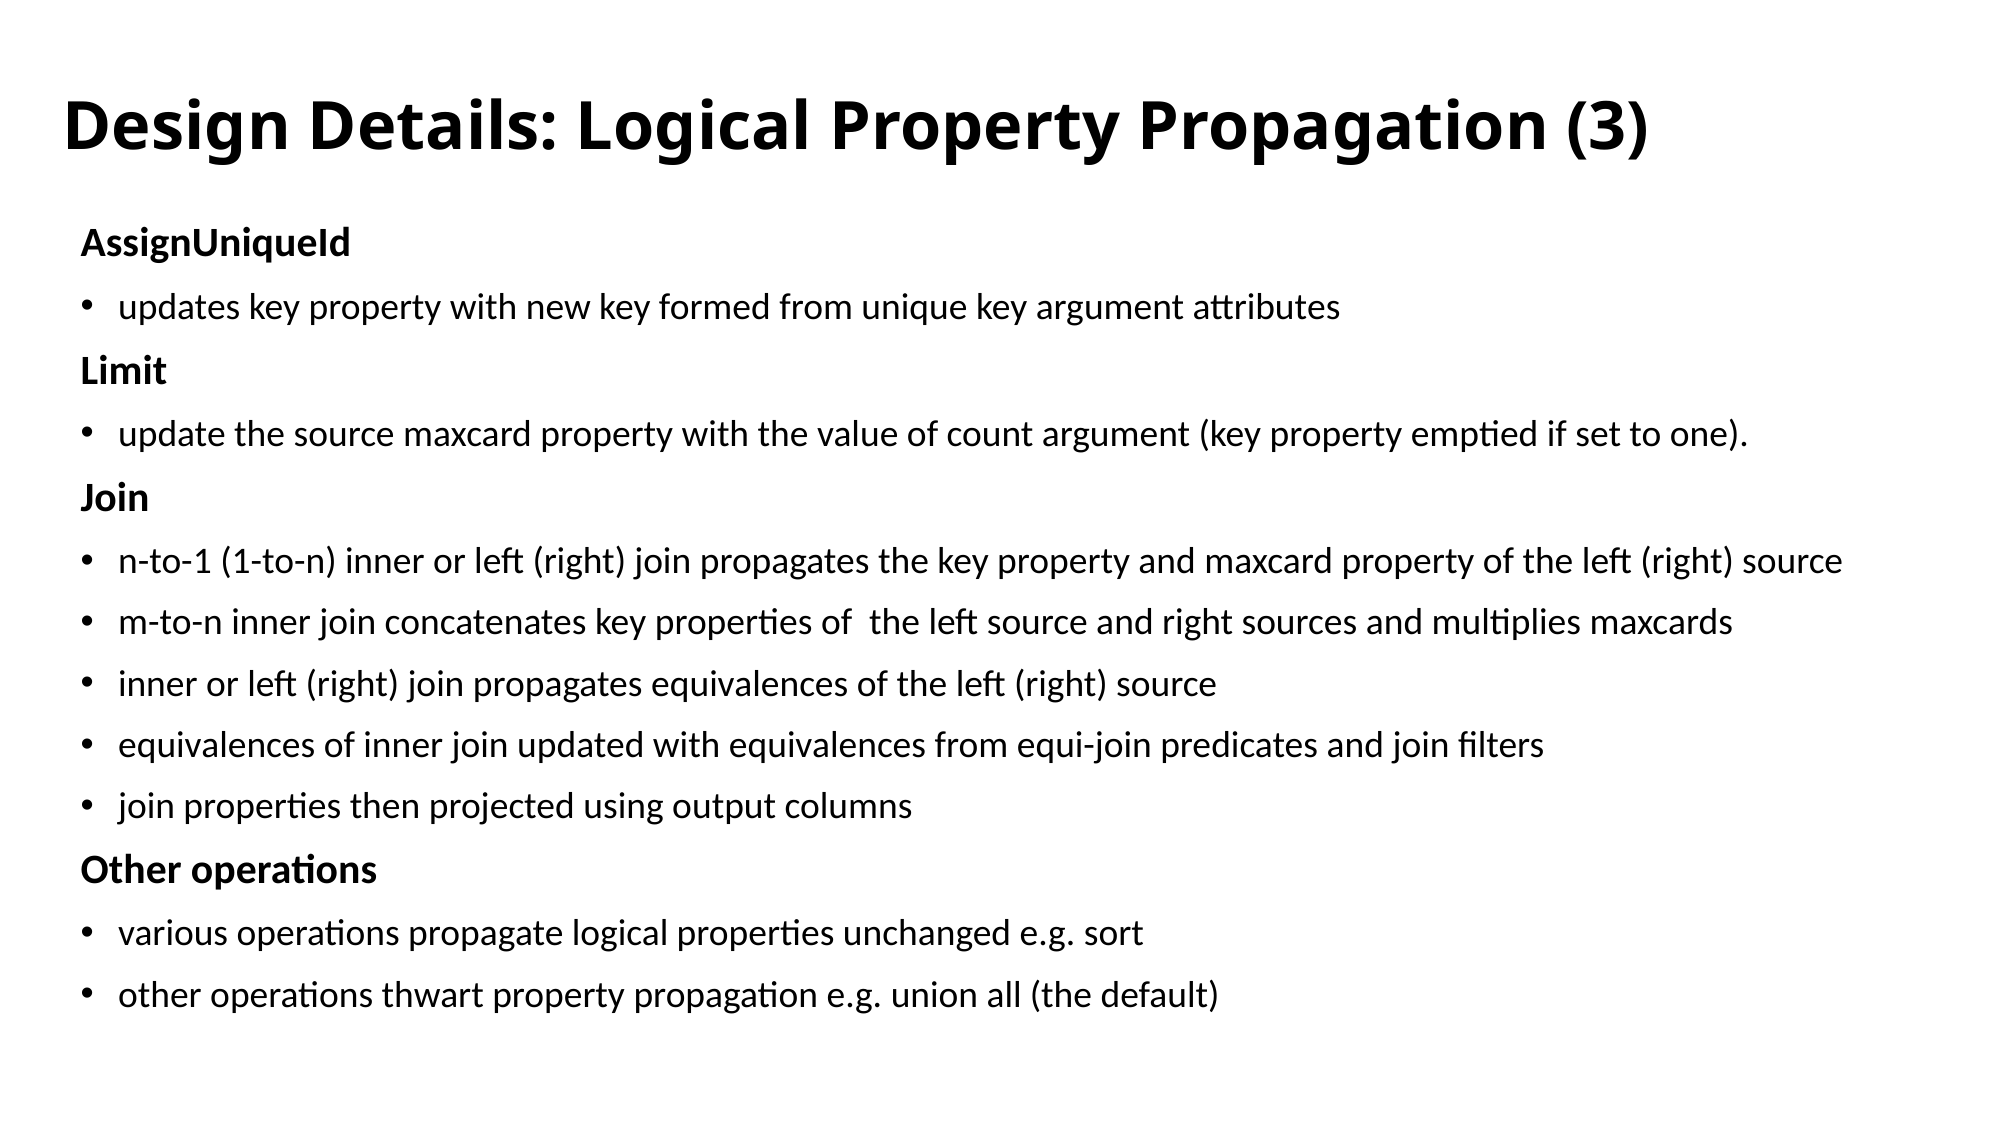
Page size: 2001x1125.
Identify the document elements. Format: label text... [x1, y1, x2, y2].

list AssignUniqueId updates key property with new key formed from unique key argument attributes Limit update the source maxcard property with the value of count argument (key property emptied if set to one). Join n-to-1 (1-to-n) inner or left (right) join propagates the key property and maxcard property of the left (right) source m-to-n inner join concatenates key properties of the left source and right sources and multiplies maxcards inner or left (right) join propagates equivalences of the left (right) source equivalences of inner join updated with equivalences from equi-join predicates and join filters join properties then projected using output columns Other operations various operations propagate logical properties unchanged e.g. sort other operations thwart property propagation e.g. union all (the default) [65, 213, 1971, 1082]
title Design Details: Logical Property Propagation (3) [47, 19, 1953, 238]
